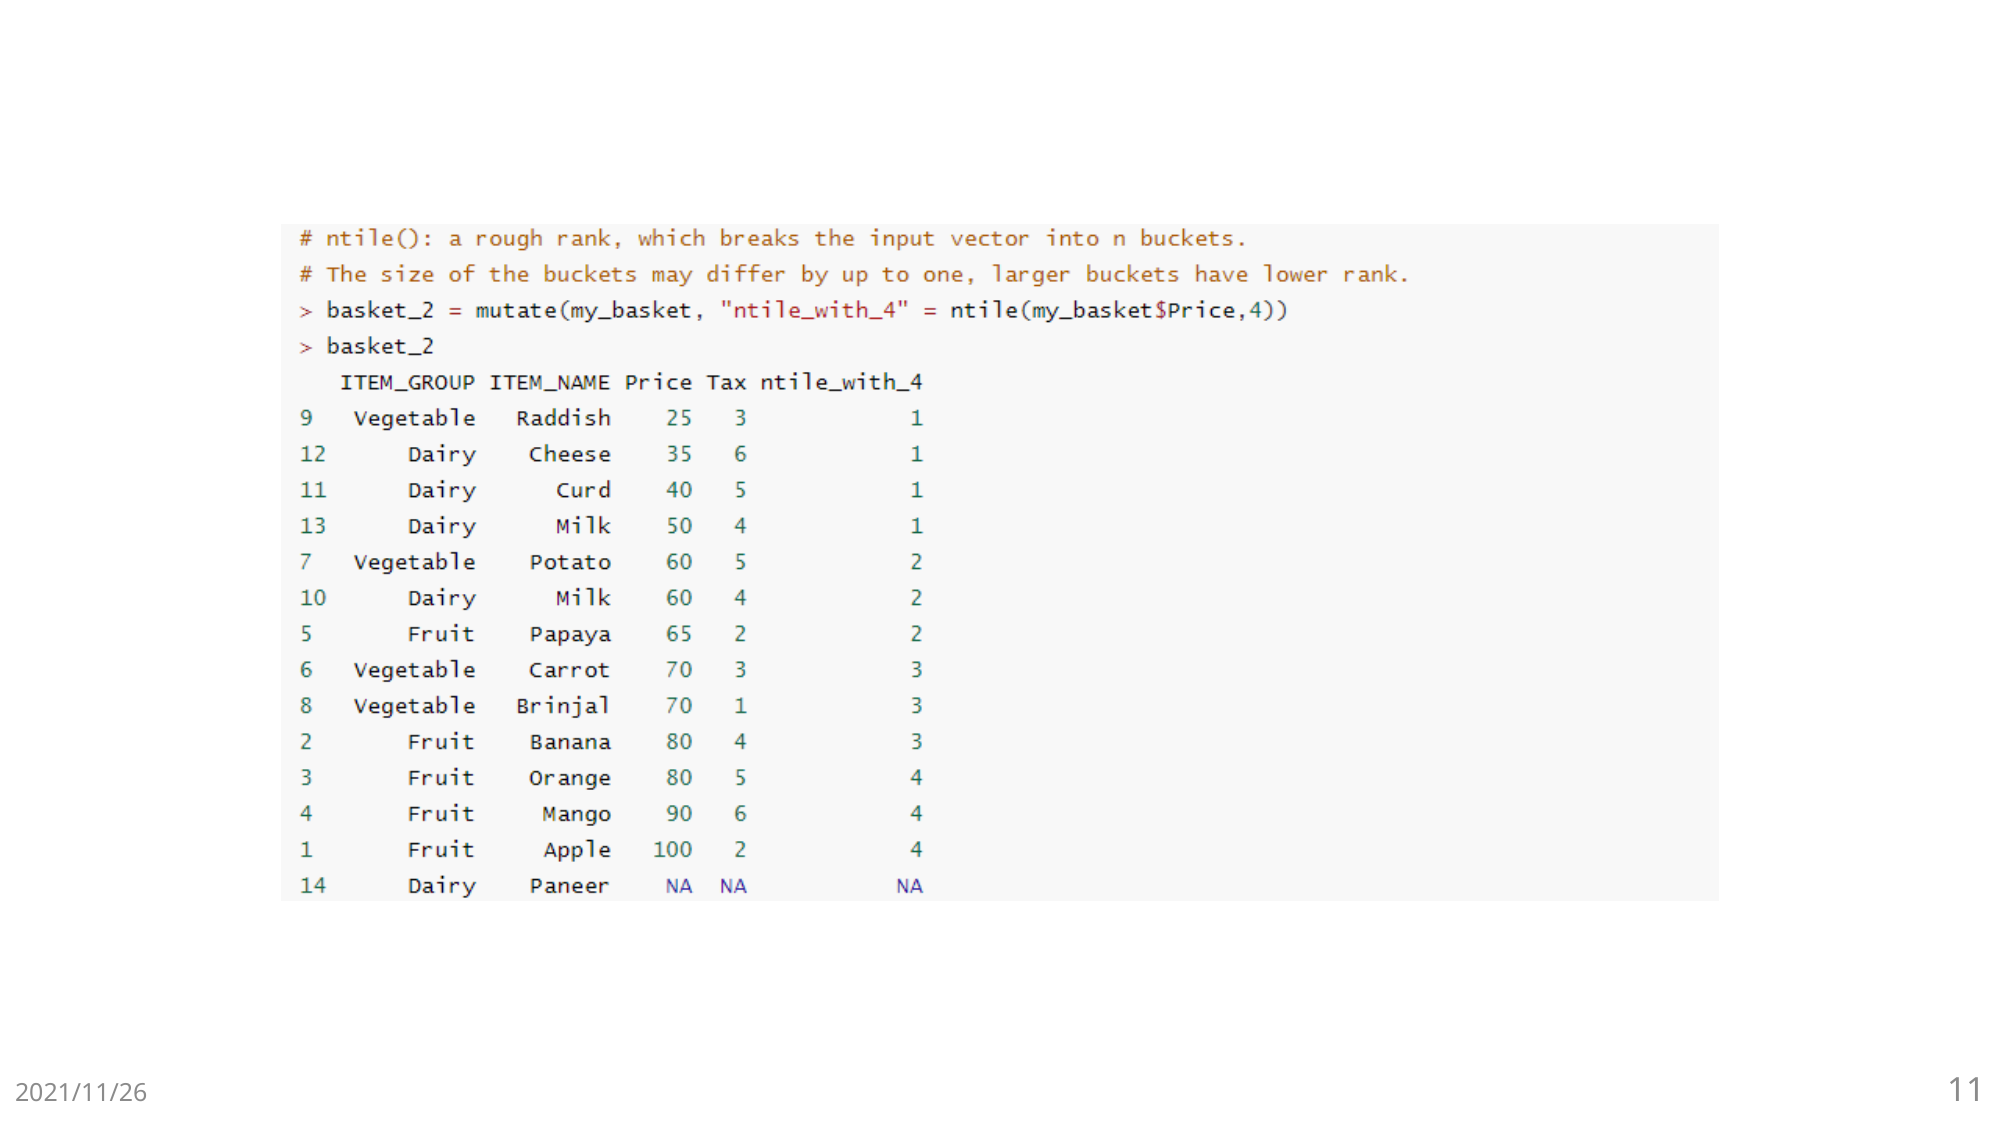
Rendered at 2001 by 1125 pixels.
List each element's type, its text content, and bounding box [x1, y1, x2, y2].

picture [281, 224, 1719, 901]
slide_number 11 [1550, 1061, 2000, 1122]
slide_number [0, 1061, 450, 1122]
